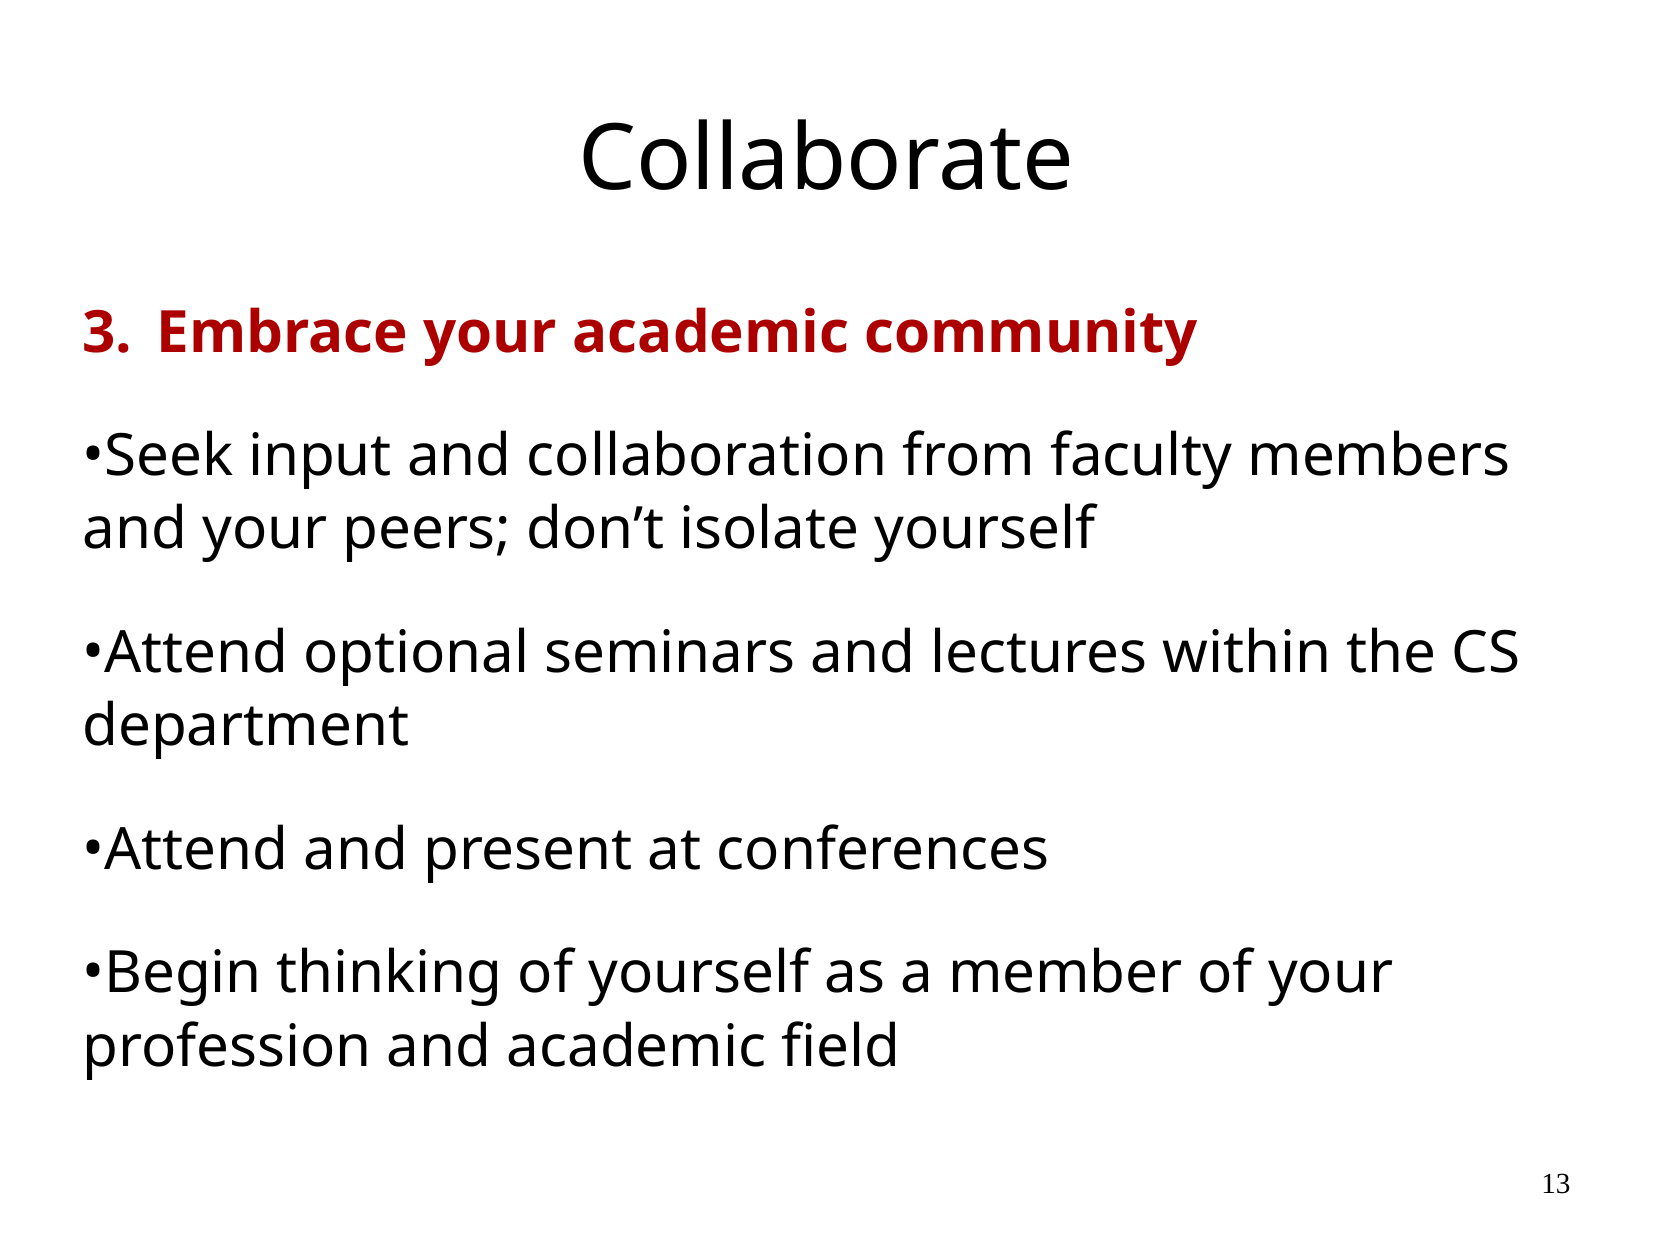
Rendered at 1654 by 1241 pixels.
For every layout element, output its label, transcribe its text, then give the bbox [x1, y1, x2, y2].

list 3. Embrace your academic community Seek input and collaboration from faculty members and your peers; don’t isolate yourself Attend optional seminars and lectures within the CS department Attend and present at conferences Begin thinking of yourself as a member of your profession and academic field [82, 290, 1571, 1078]
slide_number 13 [1185, 1129, 1571, 1216]
title Collaborate [82, 49, 1571, 257]
